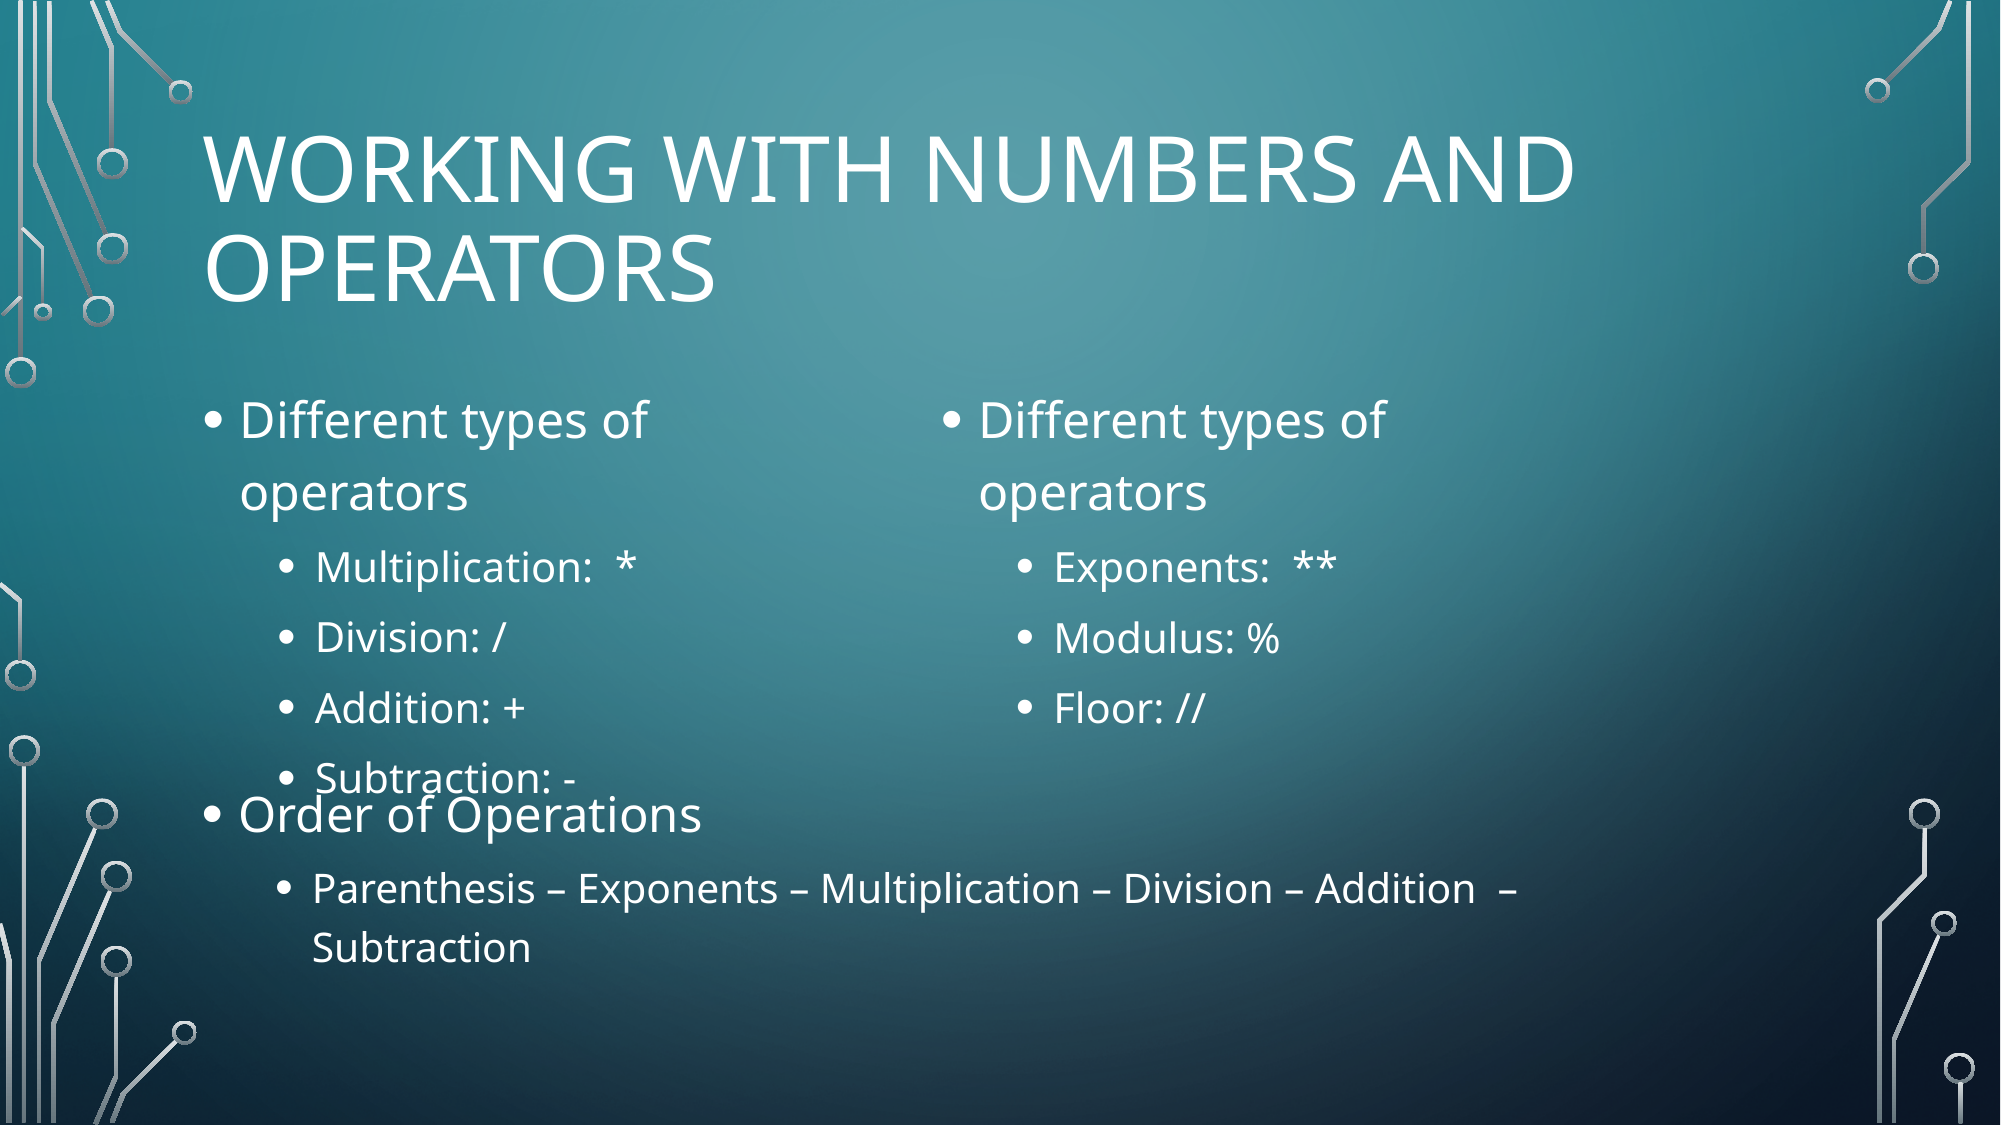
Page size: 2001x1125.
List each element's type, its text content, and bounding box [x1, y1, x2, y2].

list Different types of operators Multiplication: * Division: / Addition: + Subtraction: - [187, 369, 876, 764]
text_box Order of Operations Parenthesis – Exponents – Multiplication – Division – Addition – Subtraction [186, 764, 1760, 979]
title Working with numbers and operators [187, 101, 1813, 344]
text_box Different types of operators Exponents: ** Modulus: % Floor: // [925, 368, 1615, 764]
